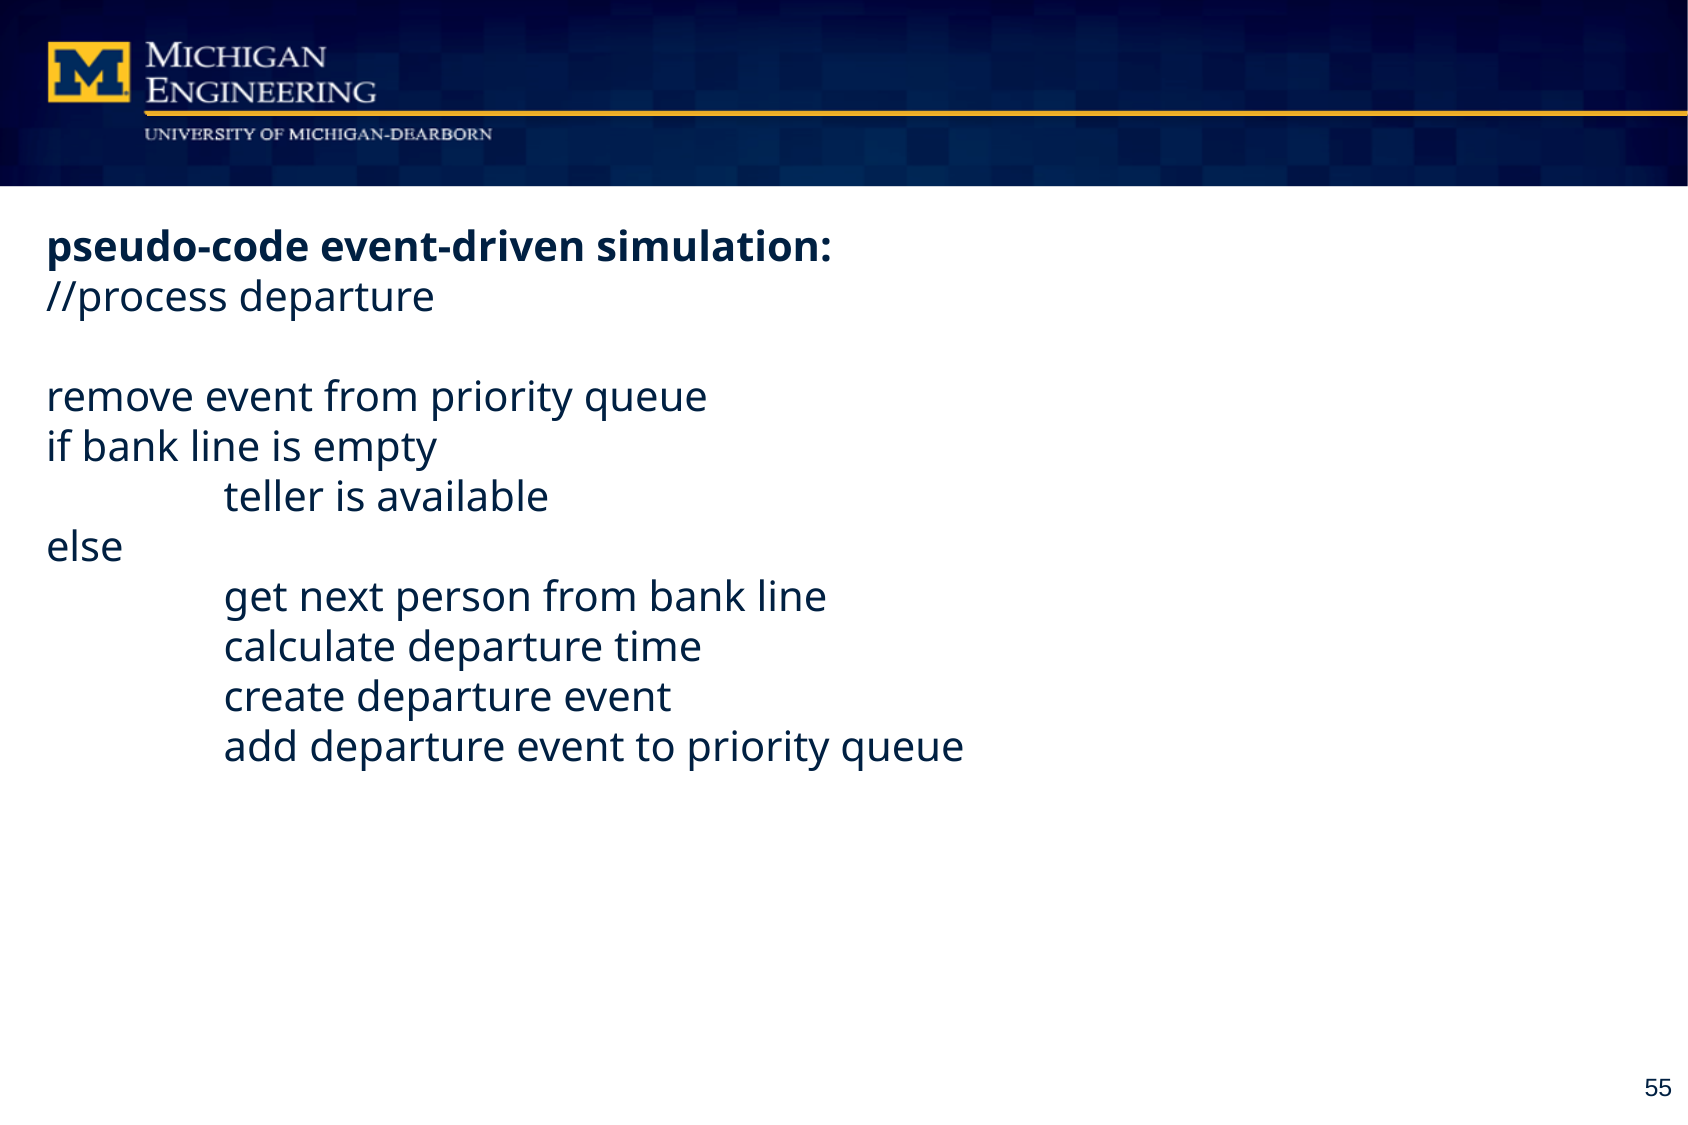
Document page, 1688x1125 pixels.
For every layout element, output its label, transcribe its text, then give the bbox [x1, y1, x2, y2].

slide_number 55 [1293, 1046, 1688, 1125]
picture [0, 0, 1688, 1125]
text_box pseudo-code event-driven simulation: //process departure remove event from priority queue if bank line is empty teller is available else get next person from bank line calculate departure time create departure event add departure event to priority queue [31, 212, 1644, 778]
